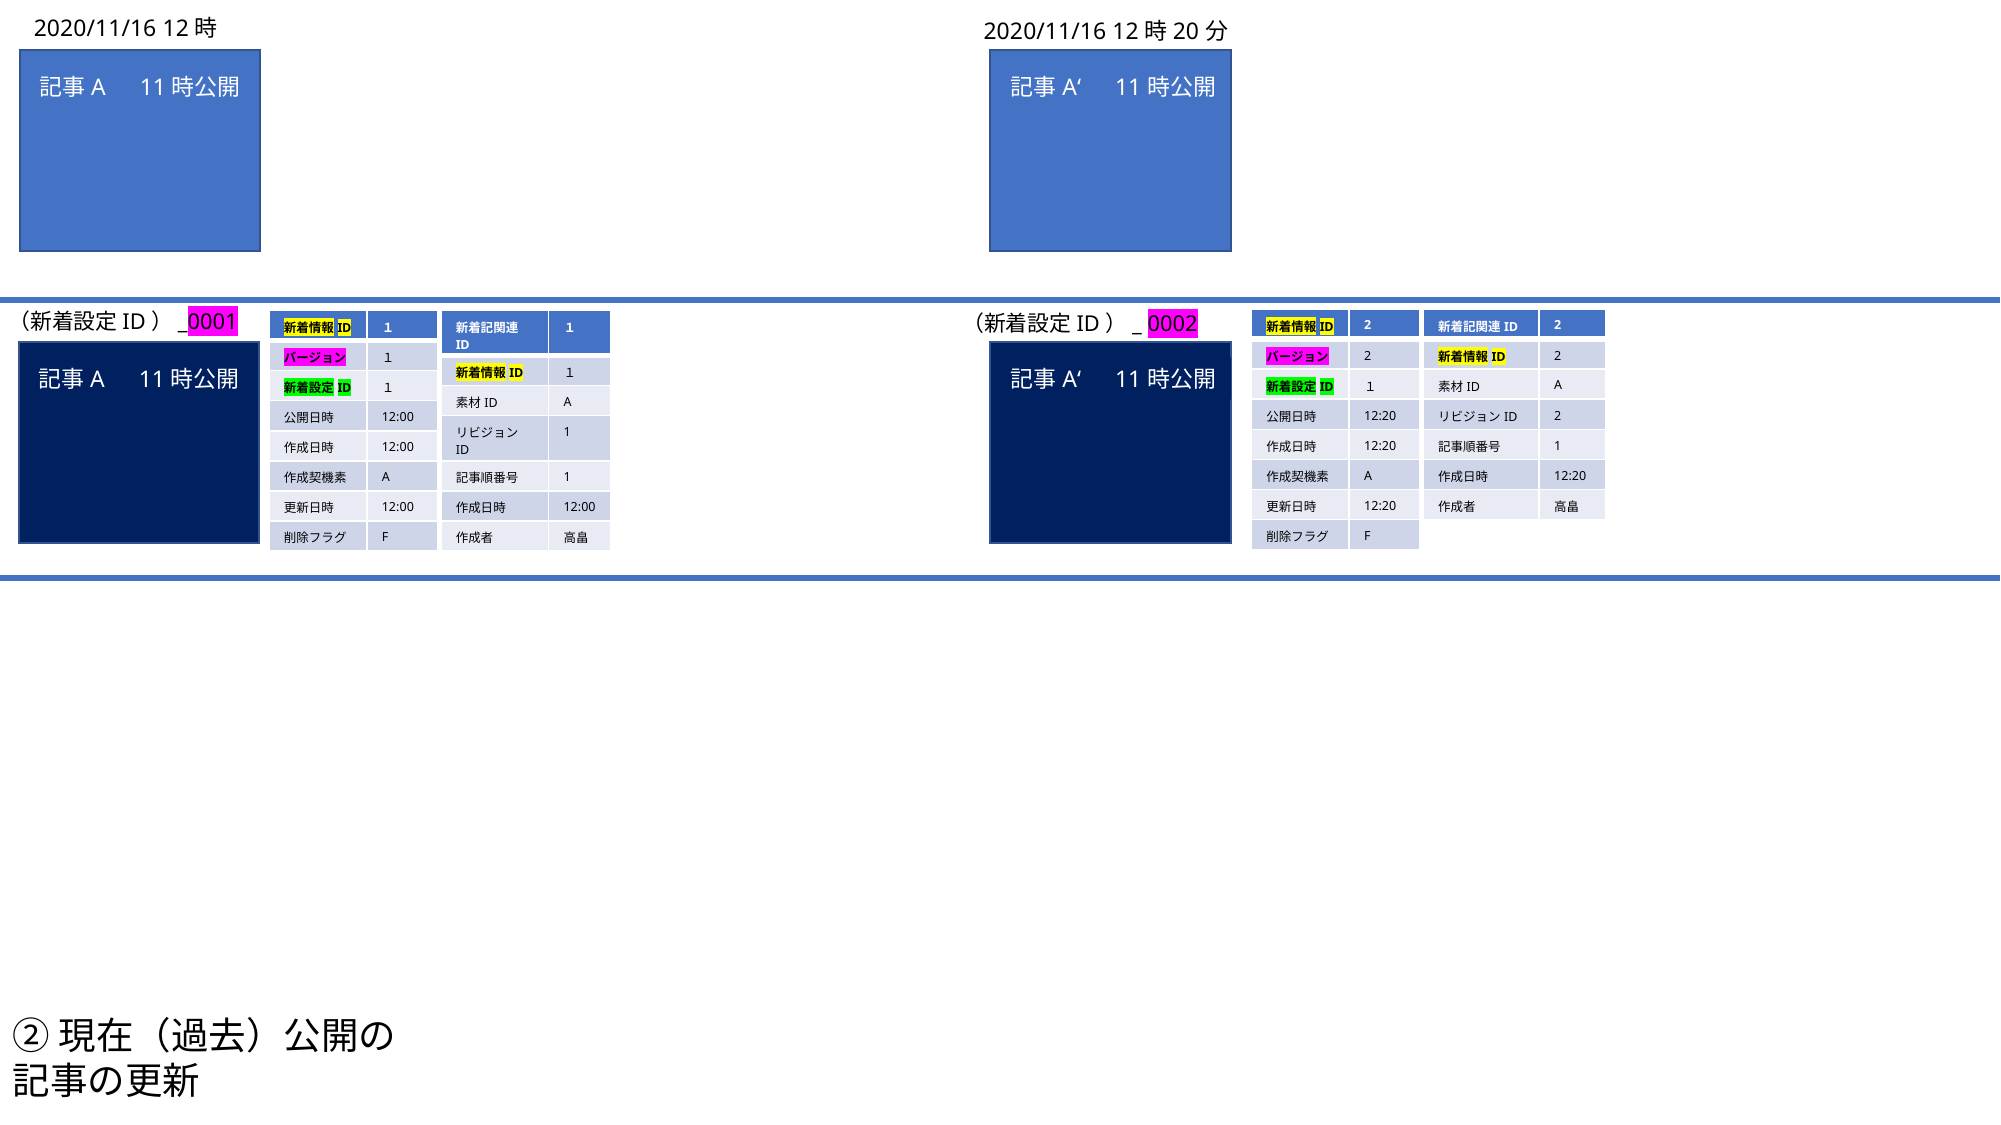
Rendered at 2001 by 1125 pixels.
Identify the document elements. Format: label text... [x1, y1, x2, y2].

table_cell リビジョンID [442, 416, 548, 460]
table_cell バージョン [1252, 342, 1348, 368]
table_cell 作成契機素 [1252, 460, 1348, 489]
table_cell リビジョンID [1424, 400, 1538, 429]
table_cell 作成日時 [1252, 430, 1348, 459]
table_cell F [1350, 520, 1419, 549]
table_cell 削除フラグ [270, 522, 366, 550]
table_cell 高畠 [549, 522, 610, 550]
table_cell 新着設定ID [270, 371, 366, 400]
table_cell 12:20 [1350, 400, 1419, 429]
table_cell 記事順番号 [1424, 430, 1538, 459]
table_cell 作成契機素 [270, 462, 366, 490]
table_cell 12:00 [368, 432, 437, 460]
table_cell １ [368, 343, 437, 370]
table_header １ [549, 311, 610, 353]
table_cell 2 [1540, 400, 1605, 429]
table_cell 新着情報ID [442, 358, 548, 385]
table_cell 削除フラグ [1252, 520, 1348, 549]
table_cell A [549, 386, 610, 415]
table_cell F [368, 522, 437, 550]
table_cell 更新日時 [1252, 490, 1348, 519]
table_cell 素材ID [1424, 370, 1538, 398]
table_header １ [368, 311, 437, 338]
table_header 新着記関連ID [442, 311, 548, 353]
table_cell 2 [1540, 342, 1605, 368]
table_cell 12:20 [1540, 460, 1605, 489]
table_cell 新着情報ID [1424, 342, 1538, 368]
table_cell 記事順番号 [442, 462, 548, 490]
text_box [20, 49, 261, 251]
table_cell 12:20 [1350, 490, 1419, 519]
table_cell 高畠 [1540, 490, 1605, 519]
table_cell １ [549, 358, 610, 385]
table_header 新着記関連ID [1424, 310, 1538, 336]
table_cell A [368, 462, 437, 490]
table_cell 1 [1540, 430, 1605, 459]
table_cell 1 [549, 416, 610, 460]
table_cell 12:00 [368, 401, 437, 430]
table_cell 作成日時 [1424, 460, 1538, 489]
table_cell A [1350, 460, 1419, 489]
table_cell 公開日時 [1252, 400, 1348, 429]
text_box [18, 341, 260, 543]
table_cell 作成日時 [442, 492, 548, 520]
text_box ②現在（過去）公開の 記事の更新 [0, 1004, 412, 1110]
table_cell 2 [1350, 342, 1419, 368]
table_cell 12:20 [1350, 430, 1419, 459]
table_cell 12:00 [549, 492, 610, 520]
table_header 新着情報ID [1252, 310, 1348, 336]
text_box （新着設定ID）_0001 [0, 301, 253, 341]
table_cell 新着設定ID [1252, 370, 1348, 398]
table_cell 更新日時 [270, 492, 366, 520]
table_cell 作成者 [442, 522, 548, 550]
table_header 2 [1350, 310, 1419, 336]
table_cell １ [1350, 370, 1419, 398]
table_cell 作成日時 [270, 432, 366, 460]
table_cell １ [368, 371, 437, 400]
text_box 2020/11/16 12時 [19, 6, 233, 49]
table_cell バージョン [270, 343, 366, 370]
table_cell 作成者 [1424, 490, 1538, 519]
table_cell A [1540, 370, 1605, 398]
table_cell 1 [549, 462, 610, 490]
table_cell 12:00 [368, 492, 437, 520]
table_cell 公開日時 [270, 401, 366, 430]
table_cell 素材ID [442, 386, 548, 415]
table_header 2 [1540, 310, 1605, 336]
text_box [953, 8, 1236, 543]
table_header 新着情報ID [270, 311, 366, 338]
